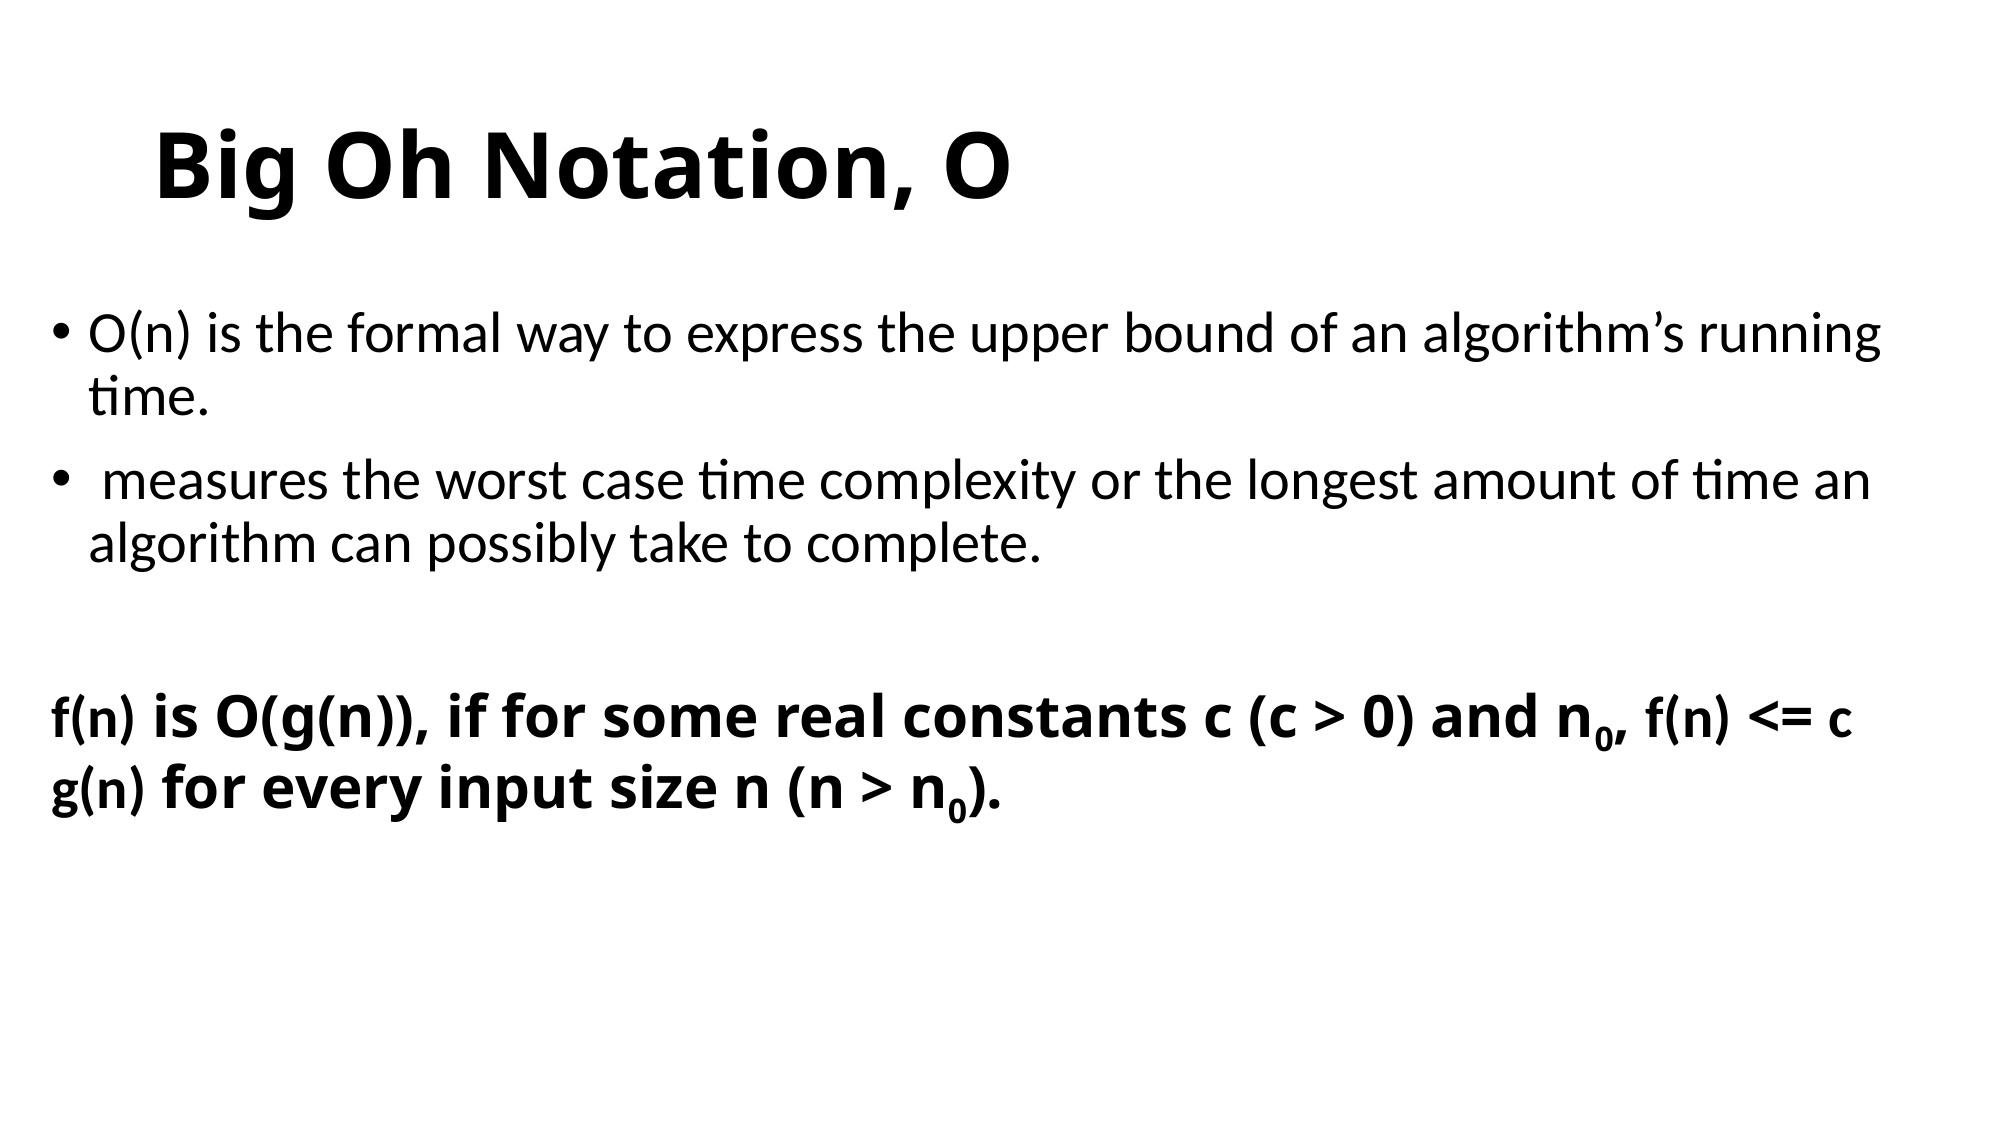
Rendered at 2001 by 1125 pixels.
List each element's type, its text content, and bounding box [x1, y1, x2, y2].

title Big Oh Notation, Ο [137, 59, 1863, 278]
list Ο(n) is the formal way to express the upper bound of an algorithm’s running time. measures the worst case time complexity or the longest amount of time an algorithm can possibly take to complete. f(n) is O(g(n)), if for some real constants c (c > 0) and n0, f(n) <= c g(n) for every input size n (n > n0). [36, 294, 2000, 1009]
